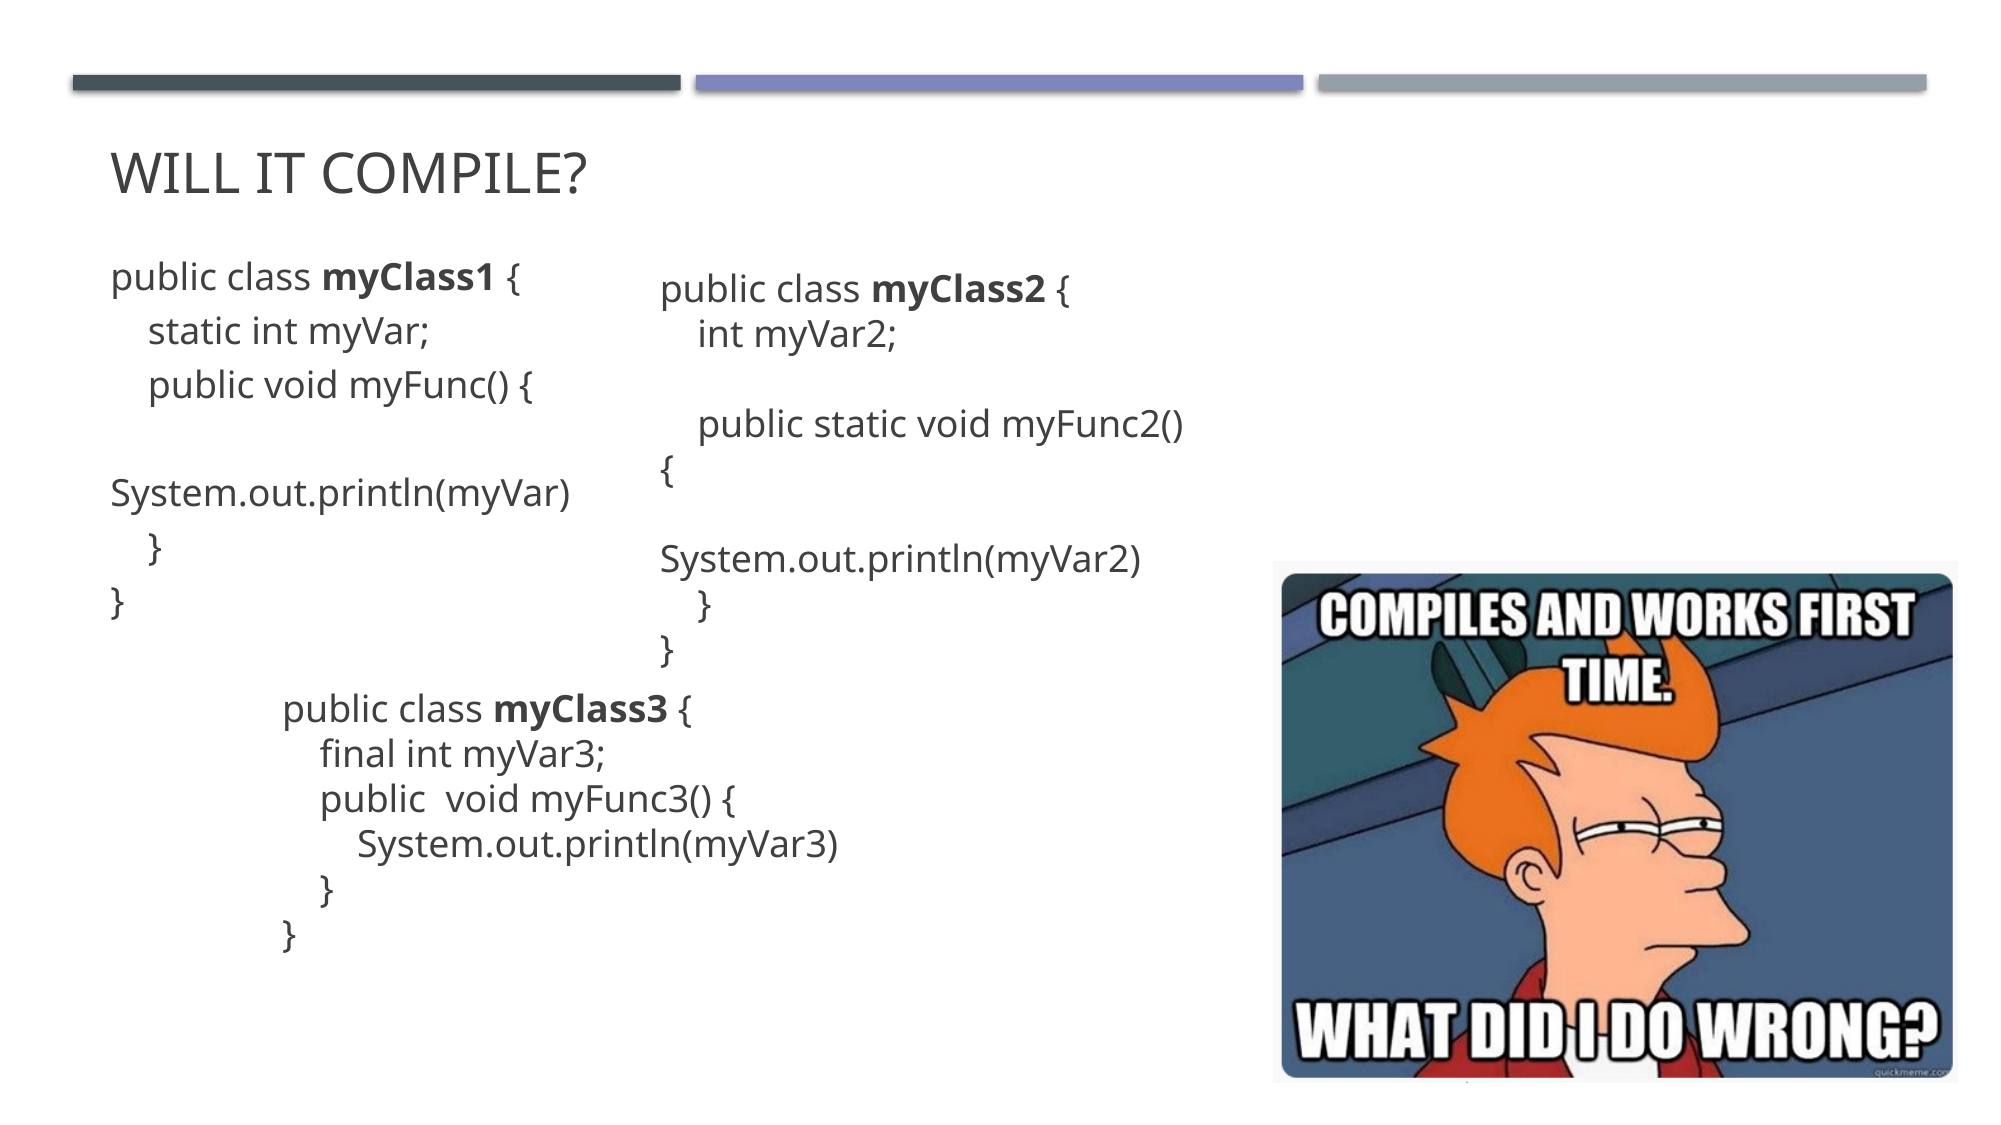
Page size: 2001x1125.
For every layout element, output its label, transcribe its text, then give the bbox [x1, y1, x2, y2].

picture [1272, 560, 1959, 1083]
title Will it compile? [95, 18, 1905, 214]
list public class myClass1 { static int myVar; public void myFunc() { System.out.println(myVar) } } [95, 192, 642, 674]
text_box public class myClass3 {​​ final int myVar3;​​ public void myFunc3() {​​ System.out.println(myVar3)​​ }​​ }​​ [266, 677, 906, 963]
text_box public class myClass2 {​ int myVar2; ​ public static void myFunc2() {​ System.out.println(myVar2)​ }​ }​ [644, 257, 1216, 678]
